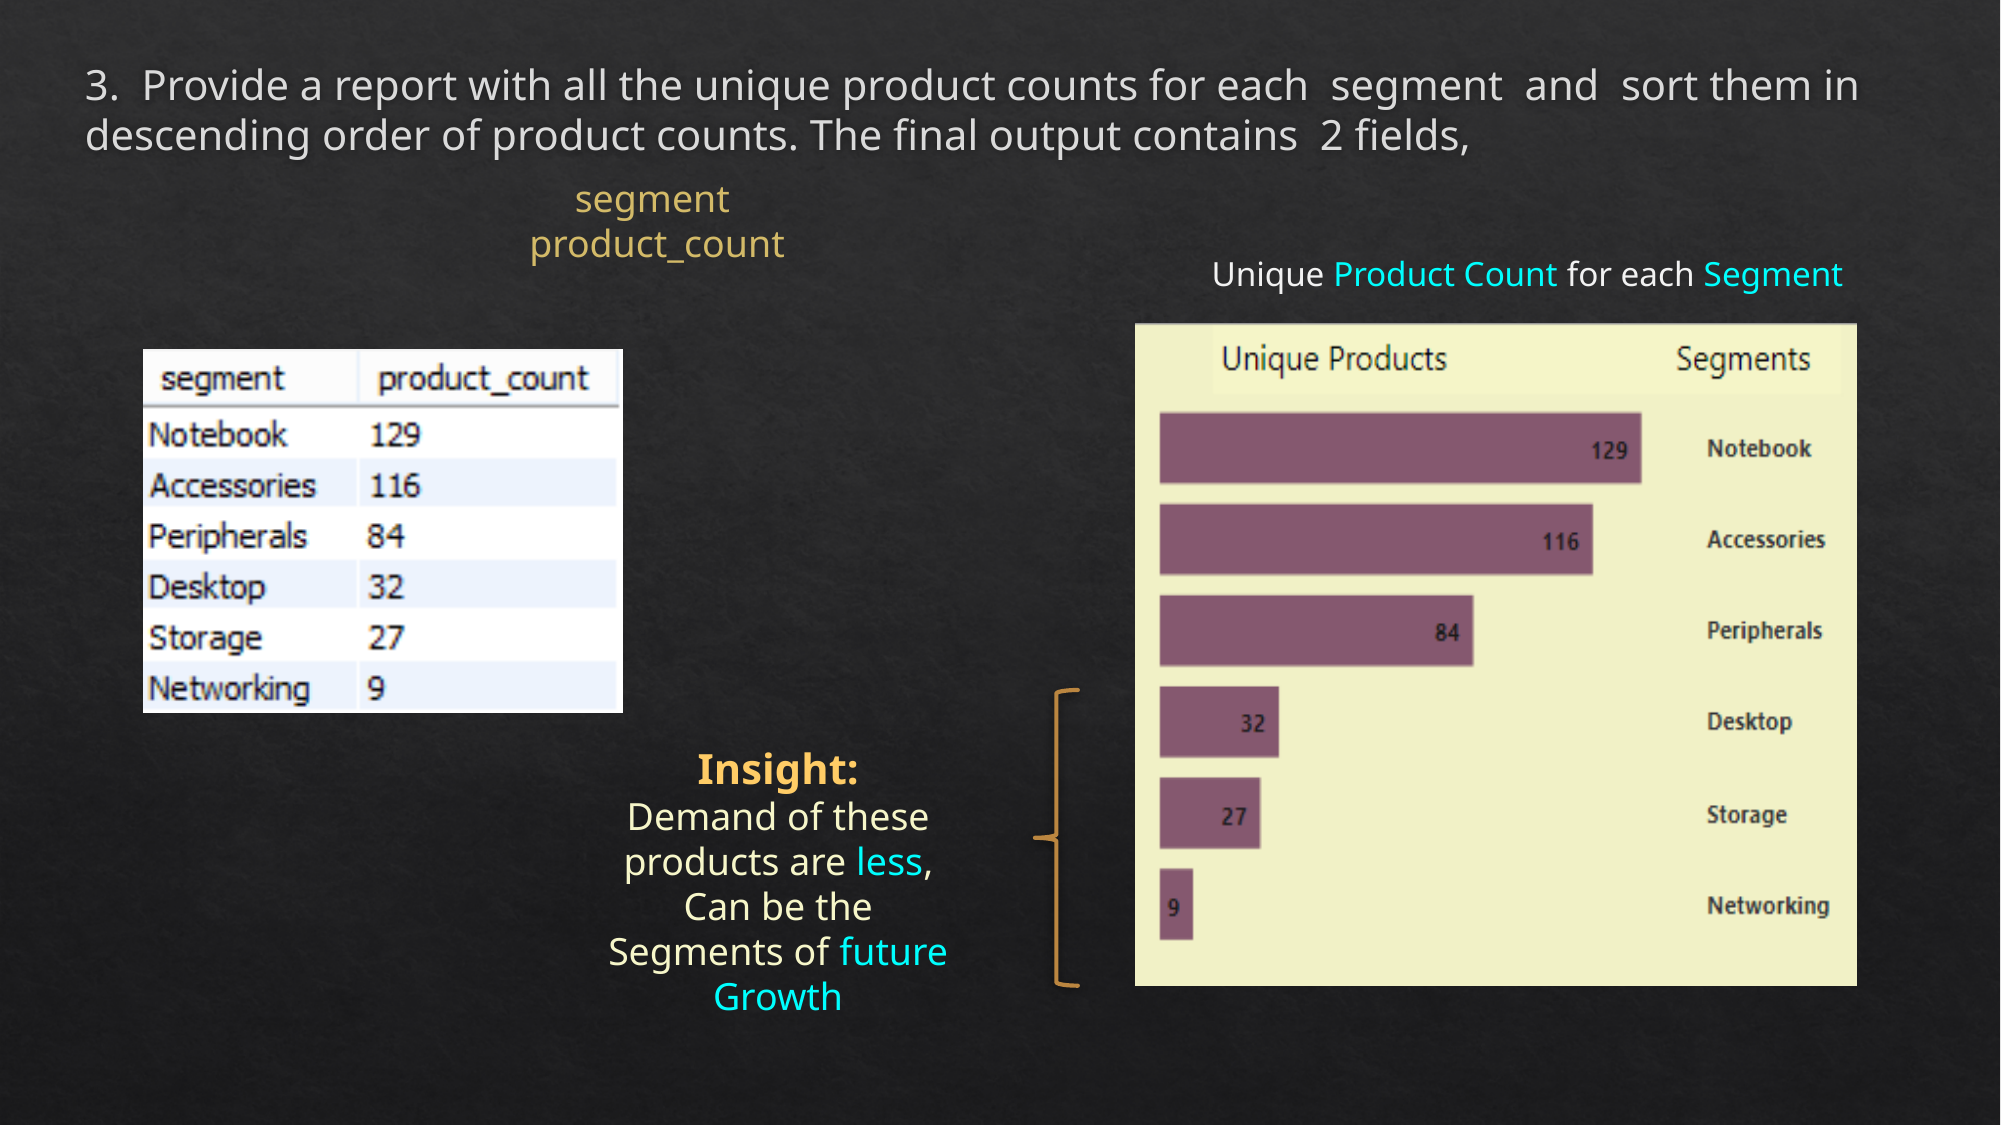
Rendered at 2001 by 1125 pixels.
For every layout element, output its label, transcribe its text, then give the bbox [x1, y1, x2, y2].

picture [1135, 323, 1858, 986]
picture [142, 348, 623, 713]
text_box Insight: Demand of these products are less, Can be the Segments of future Growth [591, 735, 965, 1026]
title 3. Provide a report with all the unique product counts for each segment and sort them in descending order of product counts. The final output contains 2 fields, [69, 29, 1930, 189]
text_box [1032, 687, 1080, 988]
text_box Unique Product Count for each Segment [1196, 245, 1877, 301]
text_box segment product_count [492, 167, 823, 273]
